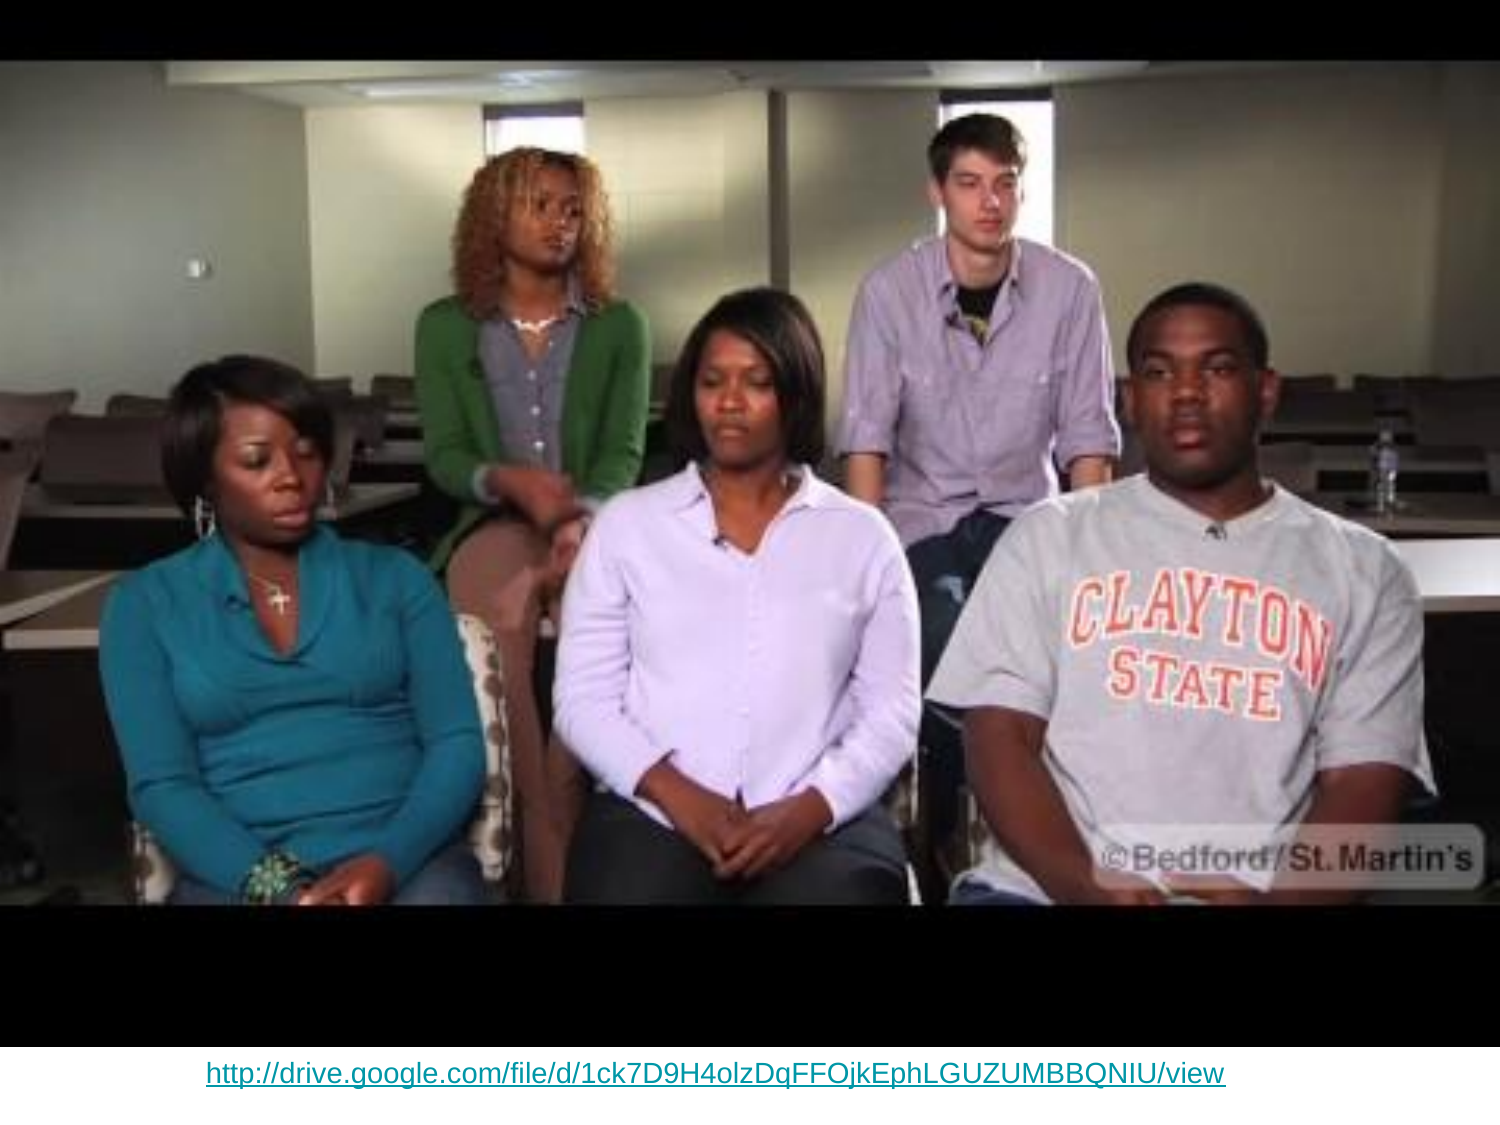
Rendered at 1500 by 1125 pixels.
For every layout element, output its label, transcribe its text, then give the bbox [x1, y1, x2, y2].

text_box http://drive.google.com/file/d/1ck7D9H4olzDqFFOjkEphLGUZUMBBQNIU/view [47, 1056, 1385, 1097]
picture [0, 0, 1500, 1048]
